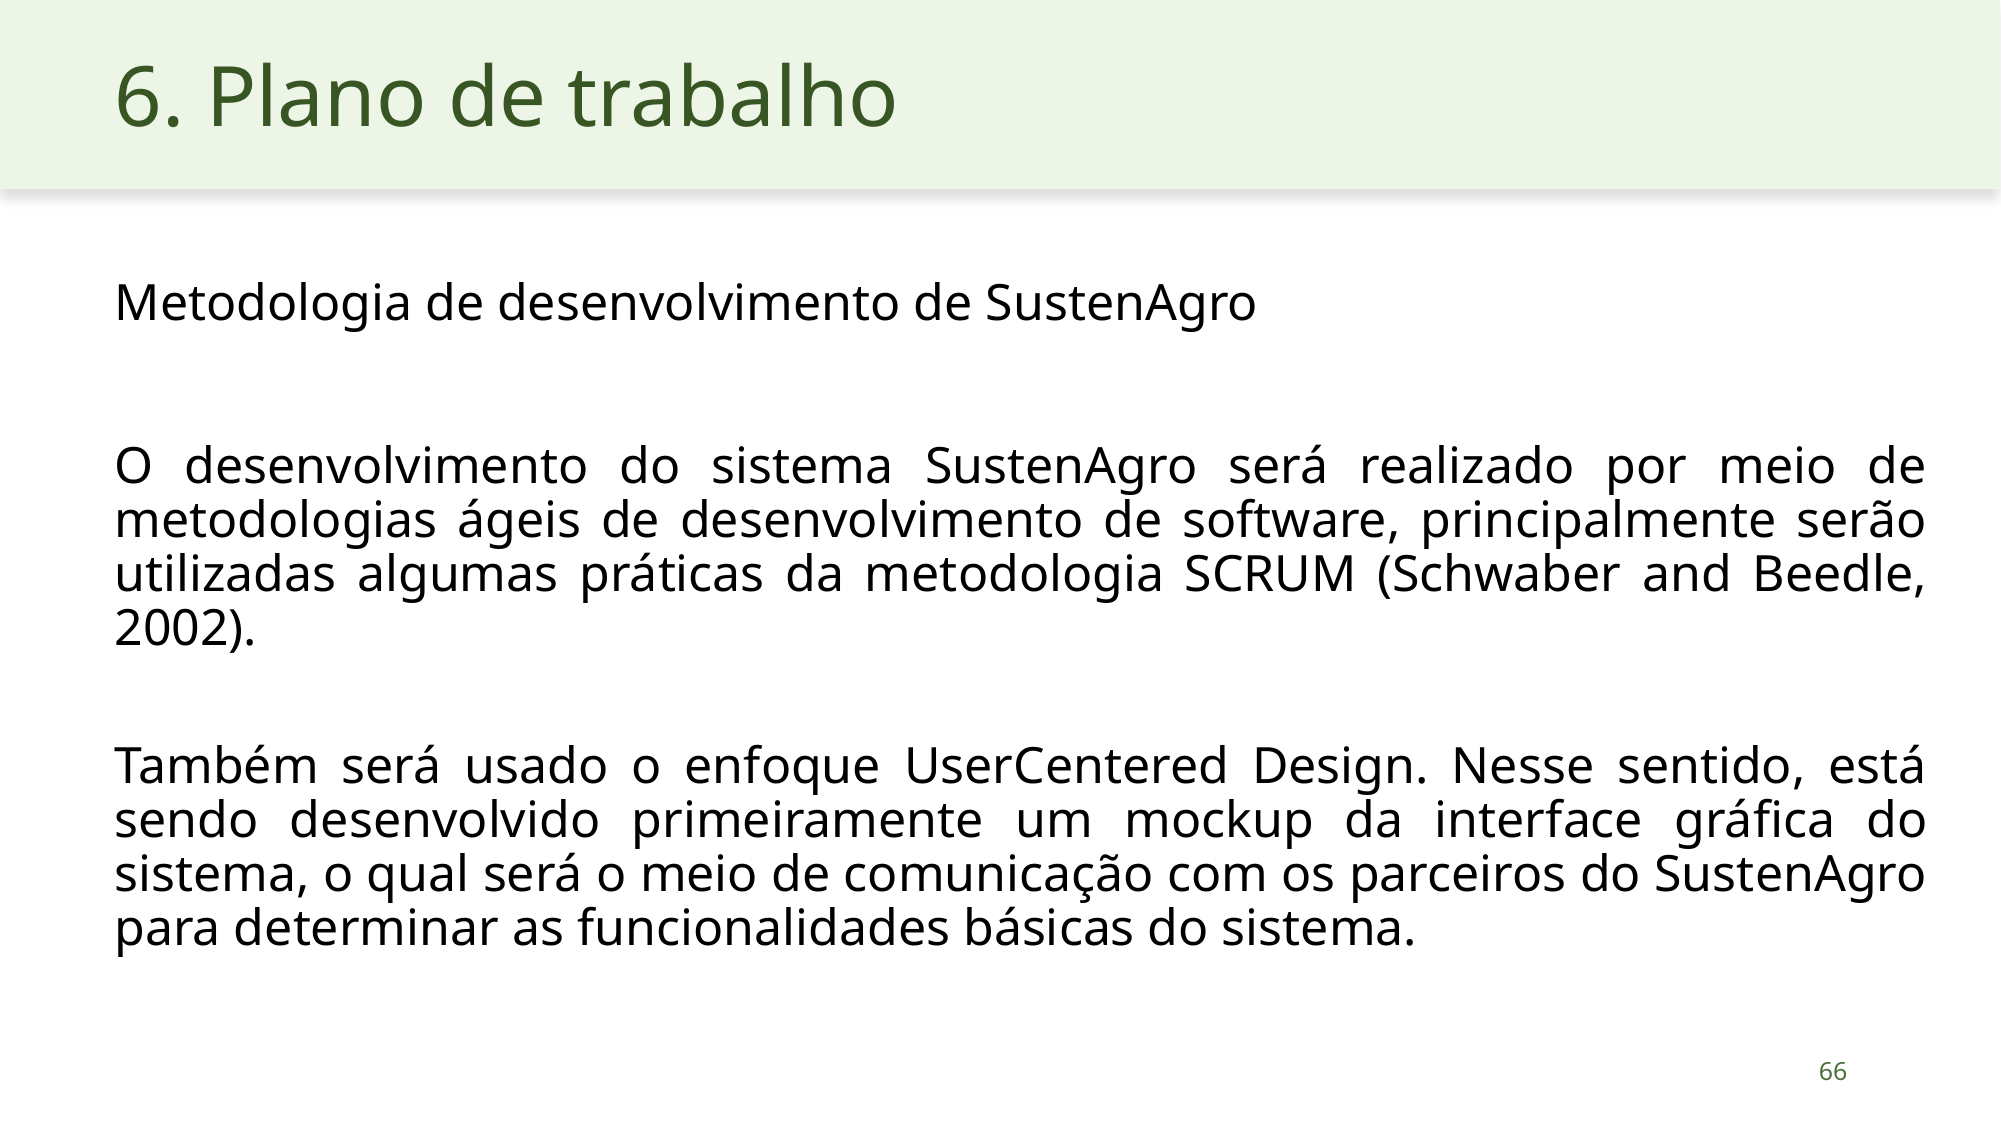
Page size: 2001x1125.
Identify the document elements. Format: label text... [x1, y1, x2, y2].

text_box Metodologia de desenvolvimento de SustenAgro [99, 245, 1918, 364]
slide_number 66 [1325, 1042, 1863, 1103]
text_box O desenvolvimento do sistema SustenAgro será realizado por meio de metodologias ágeis de desenvolvimento de software, principalmente serão utilizadas algumas práticas da metodologia SCRUM (Schwaber and Beedle, 2002). Também será usado o enfoque UserCentered Design. Nesse sentido, está sendo desenvolvido primeiramente um mockup da interface gráﬁca do sistema, o qual será o meio de comunicação com os parceiros do SustenAgro para determinar as funcionalidades básicas do sistema. [99, 433, 1943, 1086]
title 6. Plano de trabalho [99, 0, 1863, 186]
